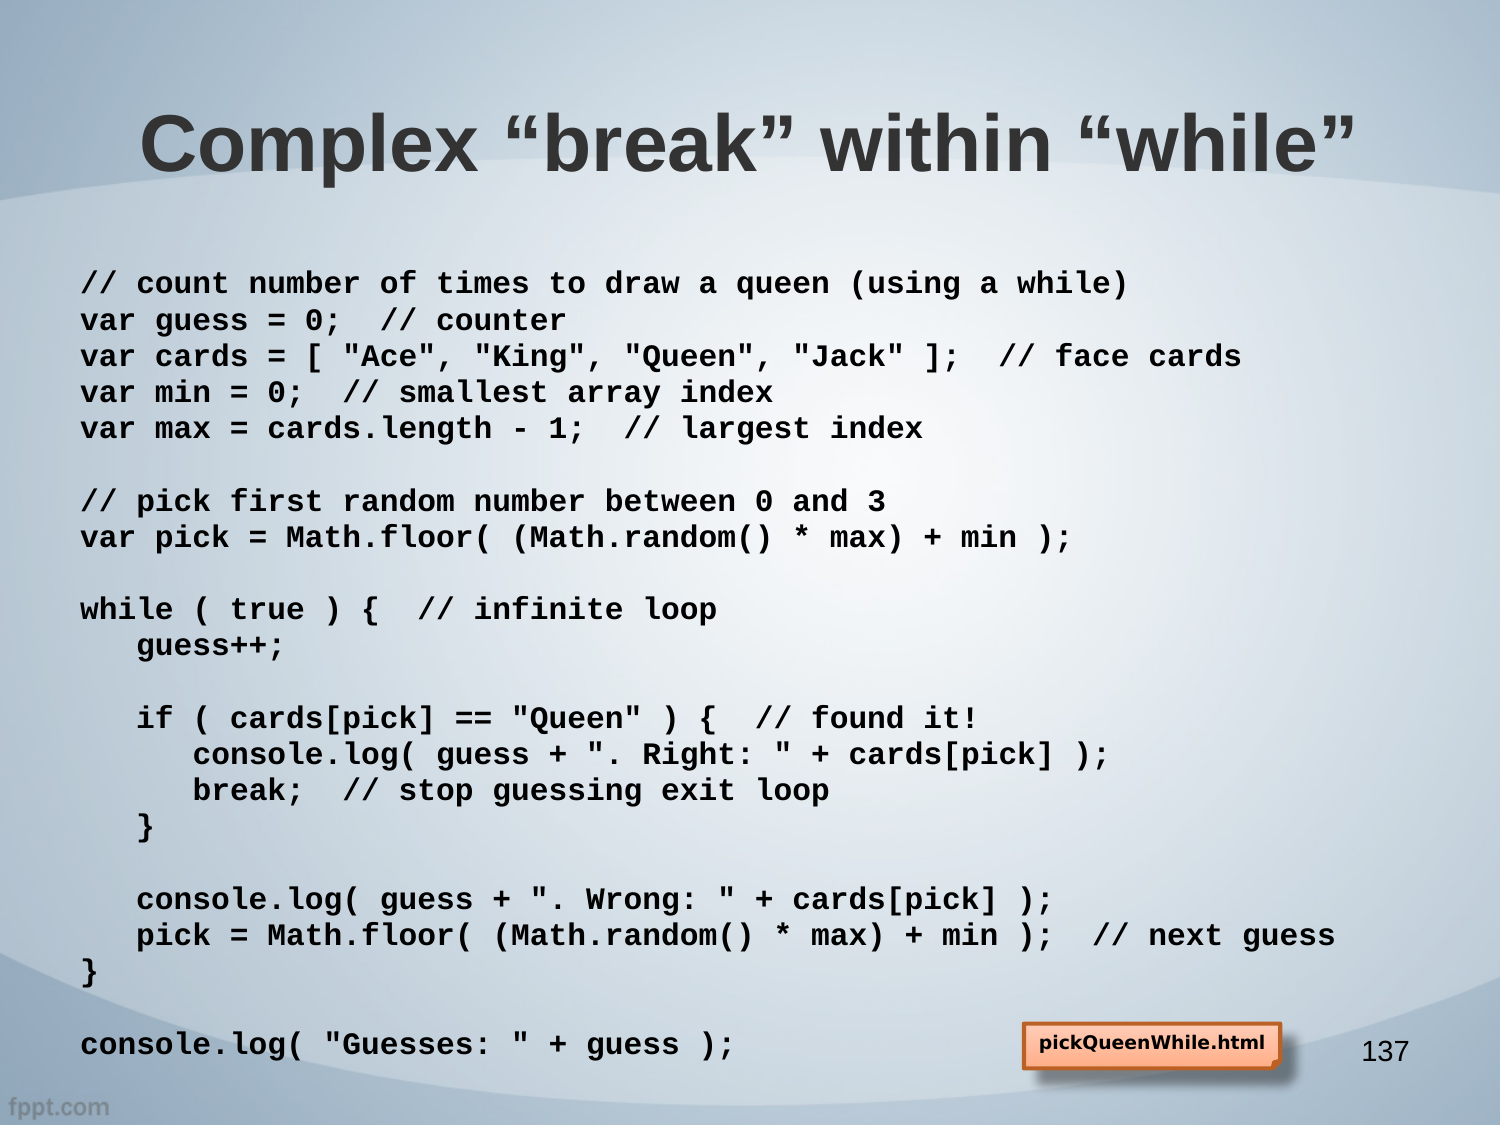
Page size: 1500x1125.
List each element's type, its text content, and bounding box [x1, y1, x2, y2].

text_box pickQueenWhile.html [1023, 1023, 1281, 1069]
slide_number 137 [1074, 1024, 1425, 1103]
title Complex “break” within “while” [75, 45, 1425, 233]
list // count number of times to draw a queen (using a while) var guess = 0; // counter var cards = [ "Ace", "King", "Queen", "Jack" ]; // face cards var min = 0; // smallest array index var max = cards.length - 1; // largest index // pick first random number between 0 and 3 var pick = Math.floor( (Math.random() * max) + min ); while ( true ) { // infinite loop guess++; if ( cards[pick] == "Queen" ) { // found it! console.log( guess + ". Right: " + cards[pick] ); break; // stop guessing exit loop } console.log( guess + ". Wrong: " + cards[pick] ); pick = Math.floor( (Math.random() * max) + min ); // next guess } console.log( "Guesses: " + guess ); [64, 262, 1447, 1071]
picture [0, 0, 1500, 1125]
